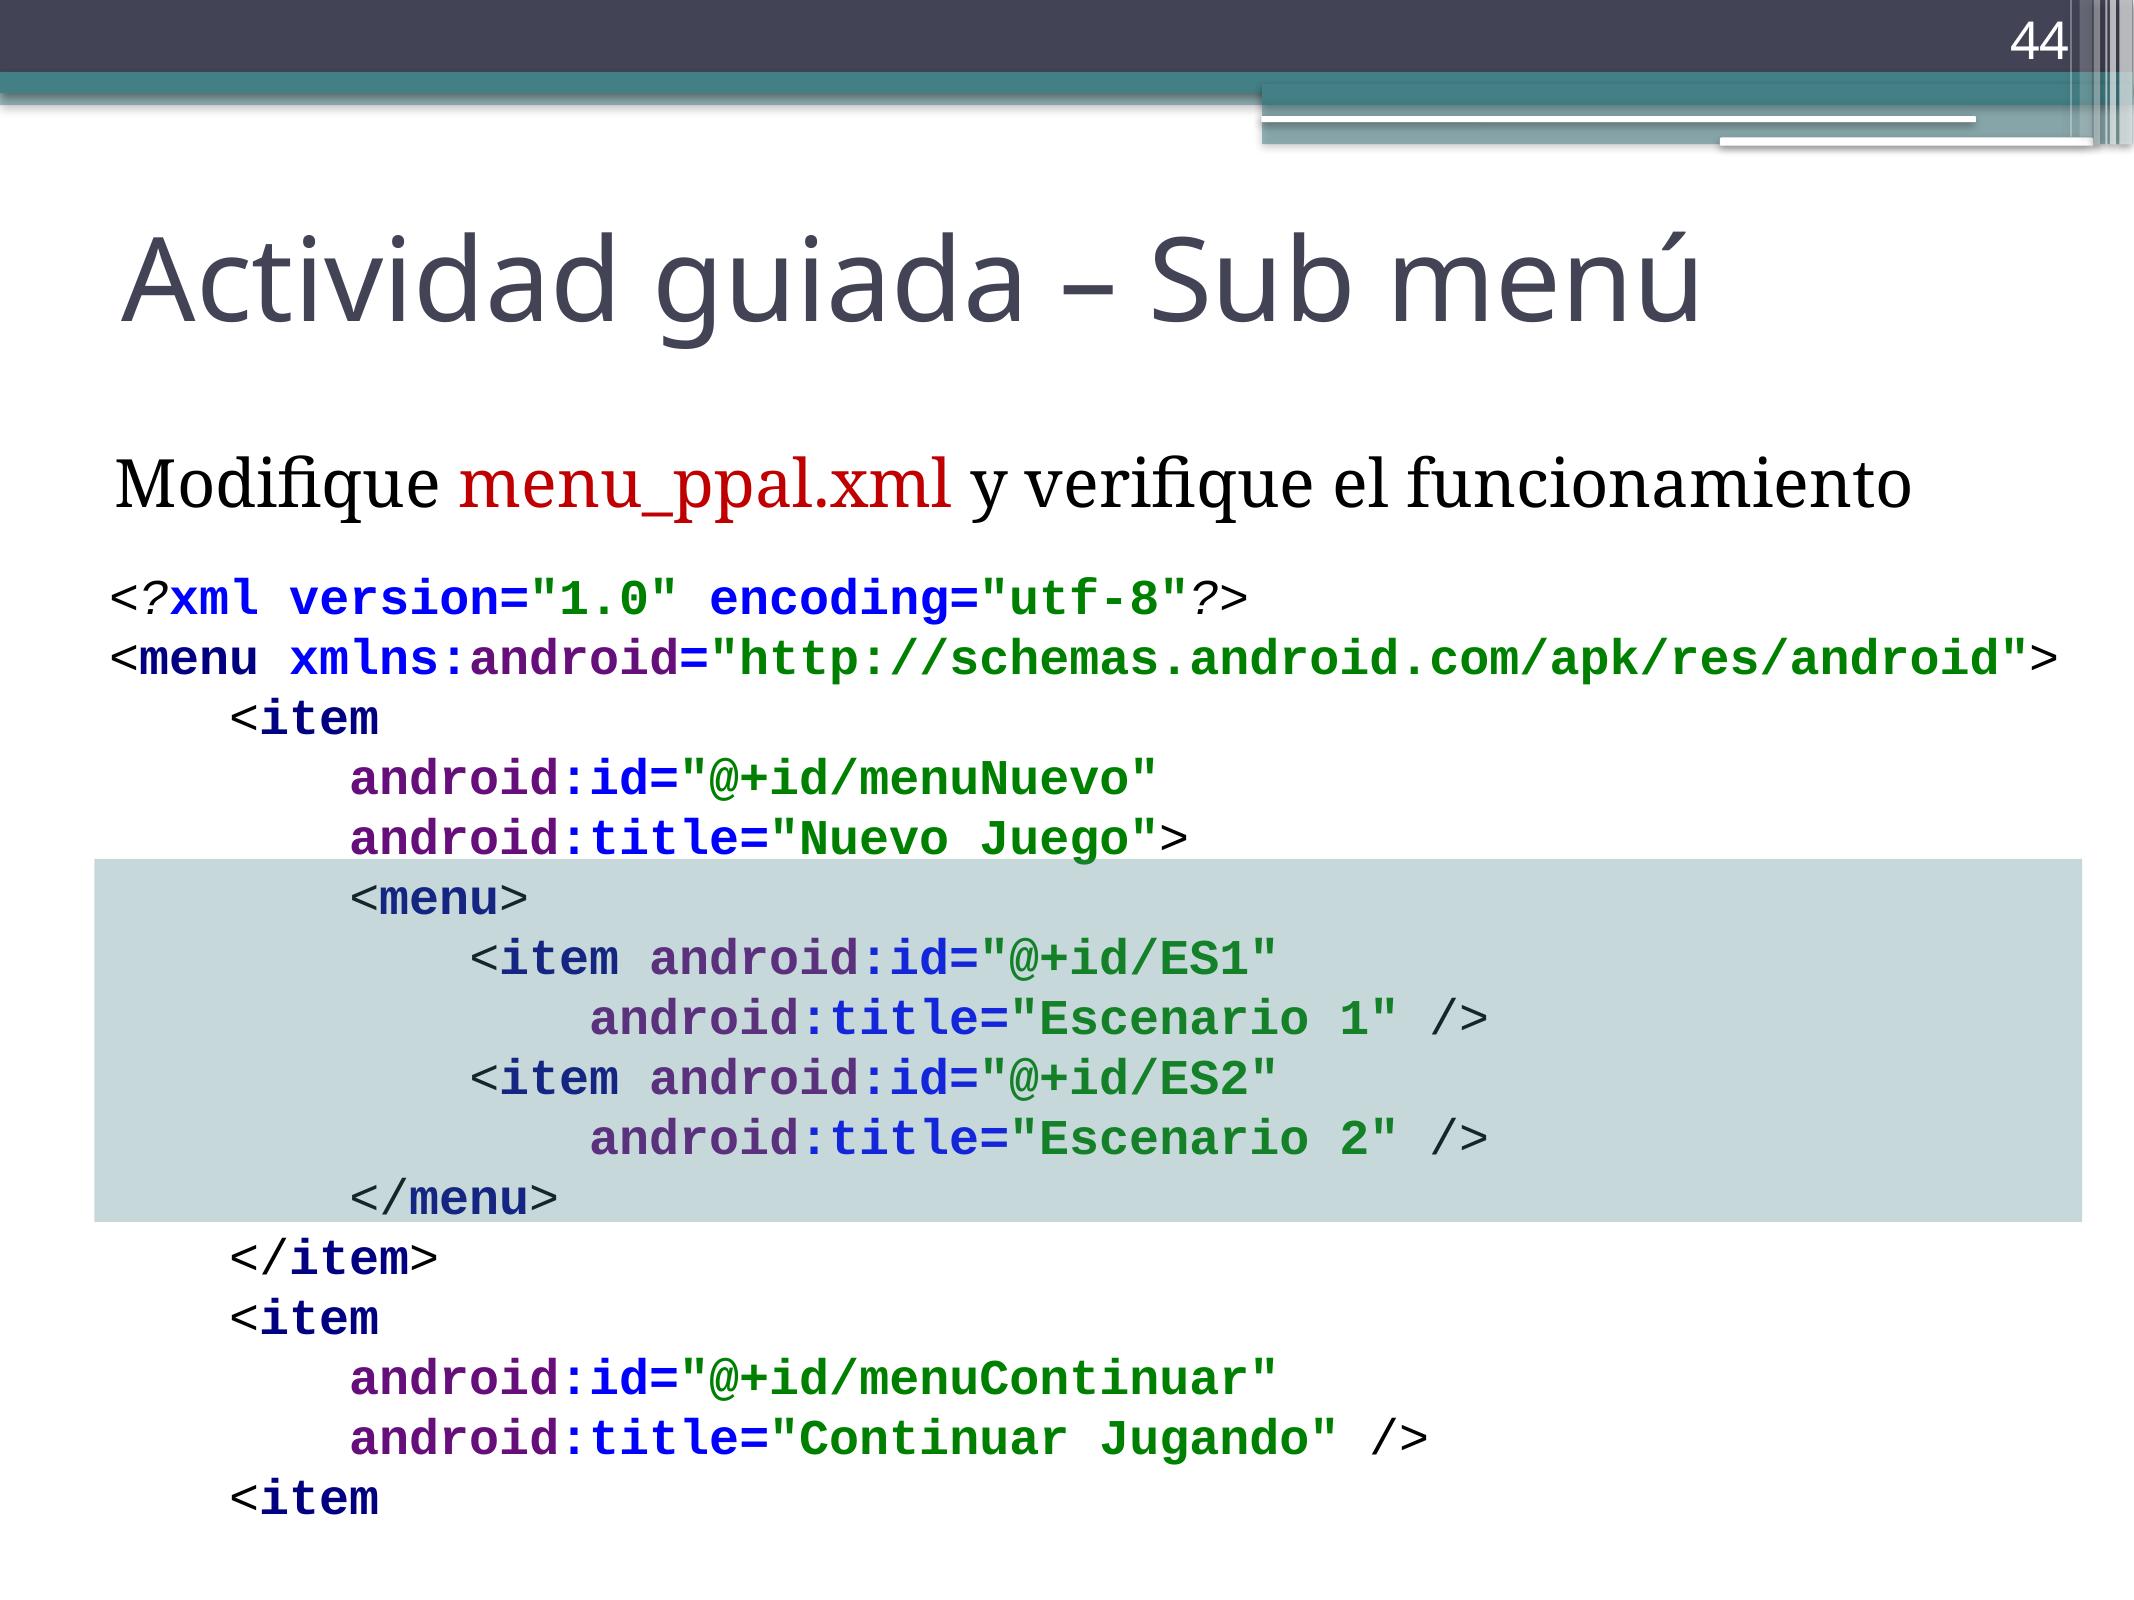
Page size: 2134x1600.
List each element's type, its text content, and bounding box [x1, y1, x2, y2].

text_box ‹#› [1907, 0, 2085, 86]
text_box Actividad guiada – Sub menú [106, 150, 2027, 399]
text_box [94, 556, 2083, 1592]
text_box Modifique menu_ppal.xml y verifique el funcionamiento [74, 433, 2059, 599]
